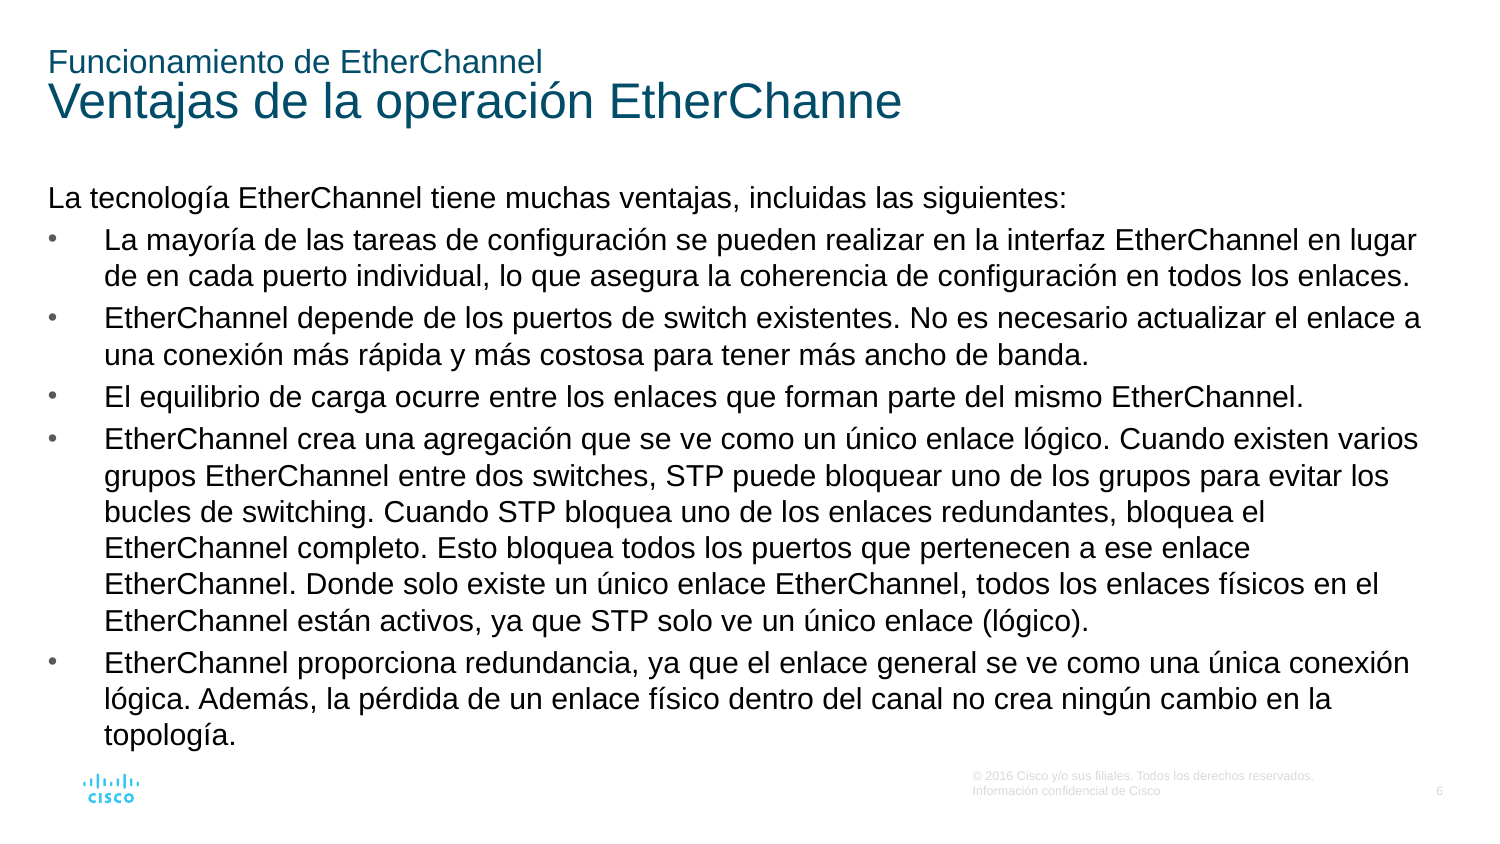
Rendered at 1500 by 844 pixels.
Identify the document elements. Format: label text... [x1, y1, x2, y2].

list La tecnología EtherChannel tiene muchas ventajas, incluidas las siguientes: La mayoría de las tareas de configuración se pueden realizar en la interfaz EtherChannel en lugar de en cada puerto individual, lo que asegura la coherencia de configuración en todos los enlaces. EtherChannel depende de los puertos de switch existentes. No es necesario actualizar el enlace a una conexión más rápida y más costosa para tener más ancho de banda. El equilibrio de carga ocurre entre los enlaces que forman parte del mismo EtherChannel. EtherChannel crea una agregación que se ve como un único enlace lógico. Cuando existen varios grupos EtherChannel entre dos switches, STP puede bloquear uno de los grupos para evitar los bucles de switching. Cuando STP bloquea uno de los enlaces redundantes, bloquea el EtherChannel completo. Esto bloquea todos los puertos que pertenecen a ese enlace EtherChannel. Donde solo existe un único enlace EtherChannel, todos los enlaces físicos en el EtherChannel están activos, ya que STP solo ve un único enlace (lógico). EtherChannel proporciona redundancia, ya que el enlace general se ve como una única conexión lógica. Además, la pérdida de un enlace físico dentro del canal no crea ningún cambio en la topología. [32, 170, 1447, 790]
title Funcionamiento de EtherChannel Ventajas de la operación EtherChanne [32, 28, 1402, 149]
